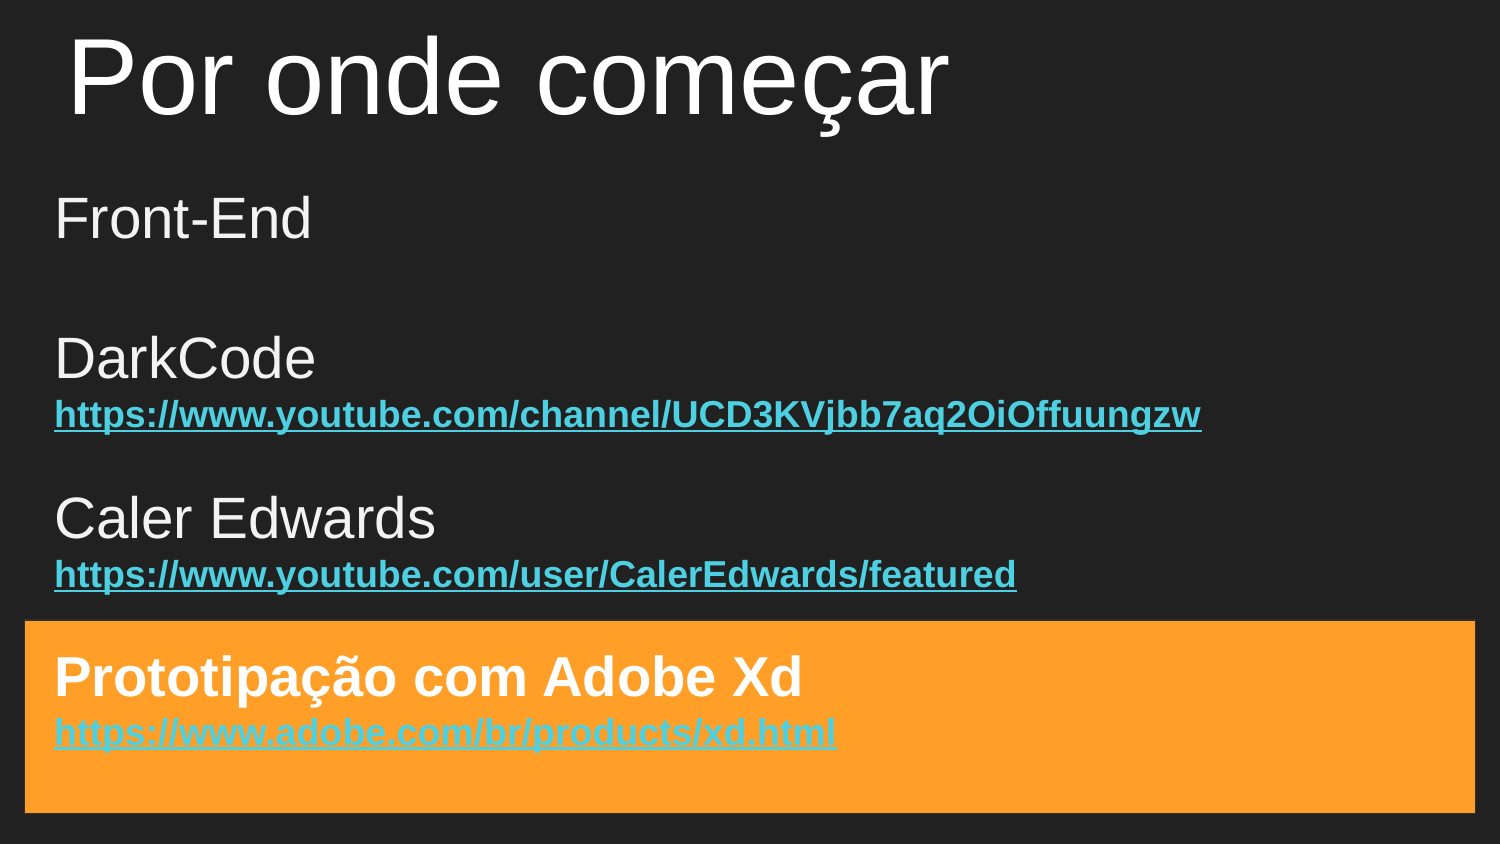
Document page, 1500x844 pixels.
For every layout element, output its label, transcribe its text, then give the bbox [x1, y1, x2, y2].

title Por onde começar [51, 122, 1425, 152]
text_box [24, 619, 1476, 814]
subtitle Front-End DarkCode https://www.youtube.com/channel/UCD3KVjbb7aq2OiOffuungzw Caler Edwards https://www.youtube.com/user/CalerEdwards/featured Prototipação com Adobe Xd https://www.adobe.com/br/products/xd.html [39, 165, 1437, 296]
